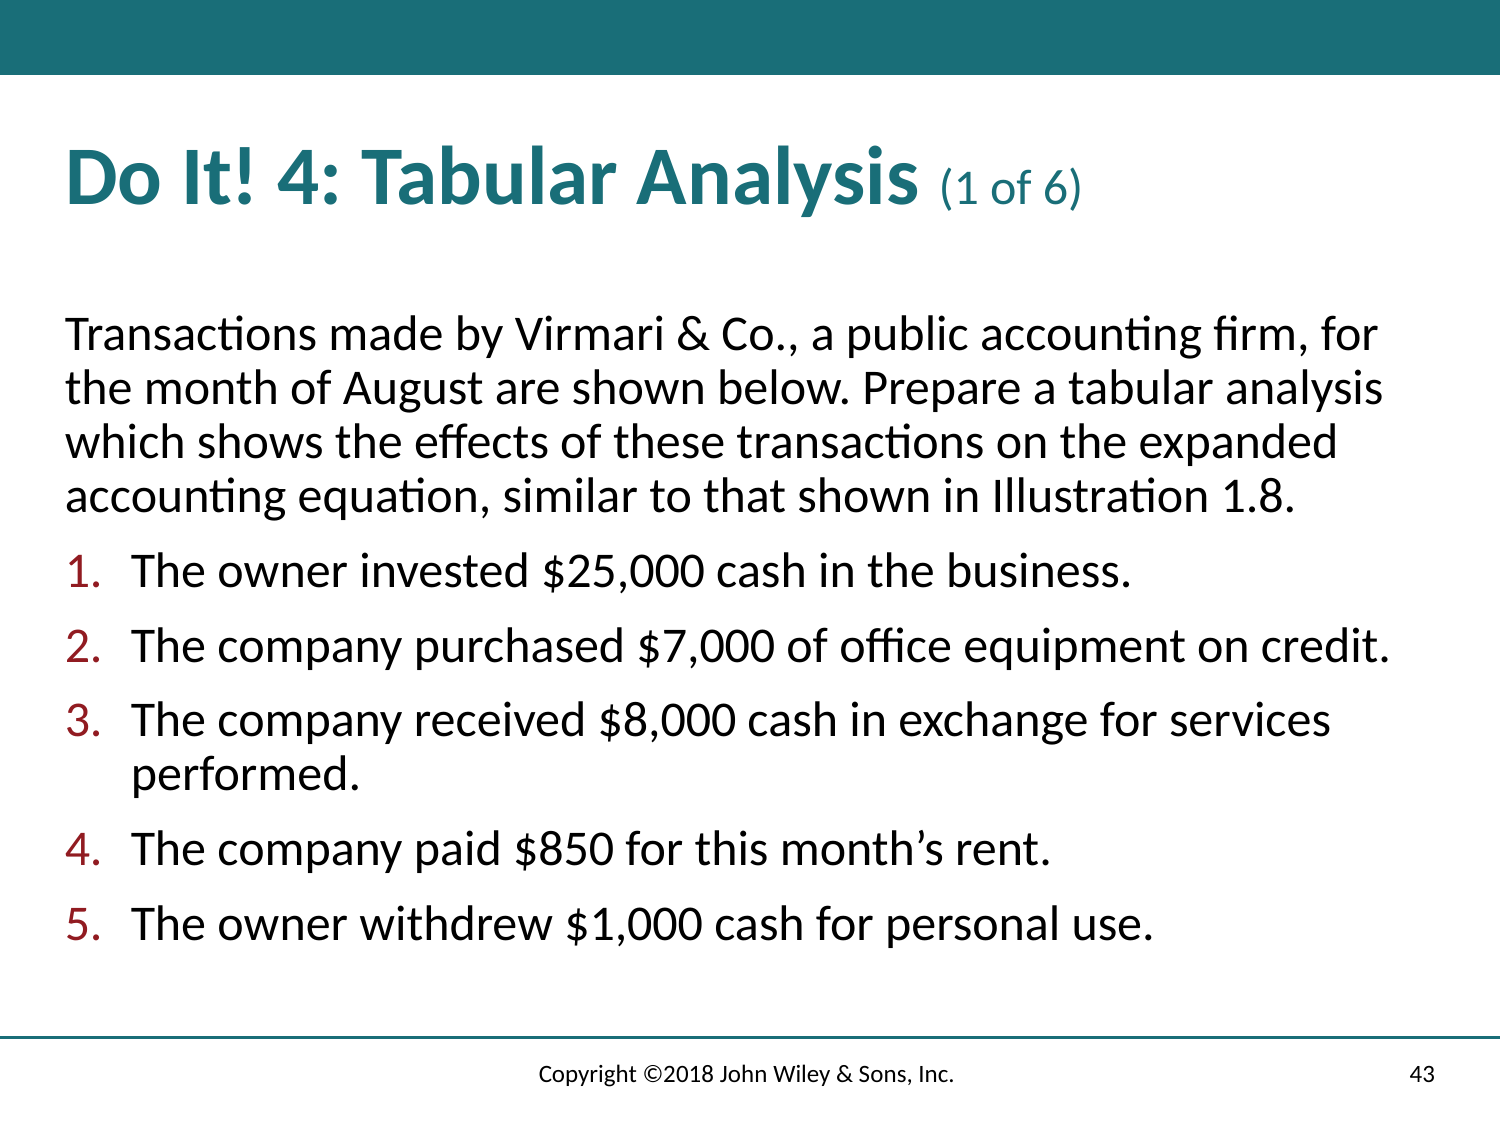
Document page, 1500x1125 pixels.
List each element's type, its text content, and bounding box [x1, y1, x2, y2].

list Transactions made by Virmari & Co., a public accounting firm, for the month of August are shown below. Prepare a tabular analysis which shows the effects of these transactions on the expanded accounting equation, similar to that shown in Illustration 1.8. The owner invested $25,000 cash in the business. The company purchased $7,000 of office equipment on credit. The company received $8,000 cash in exchange for services performed. The company paid $850 for this month’s rent. The owner withdrew $1,000 cash for personal use. [50, 299, 1450, 975]
title Do It! 4: Tabular Analysis (1 of 6) [50, 125, 1450, 250]
footer Copyright ©2018 John Wiley & Sons, Inc. [496, 1042, 1004, 1103]
slide_number 43 [1059, 1042, 1450, 1103]
